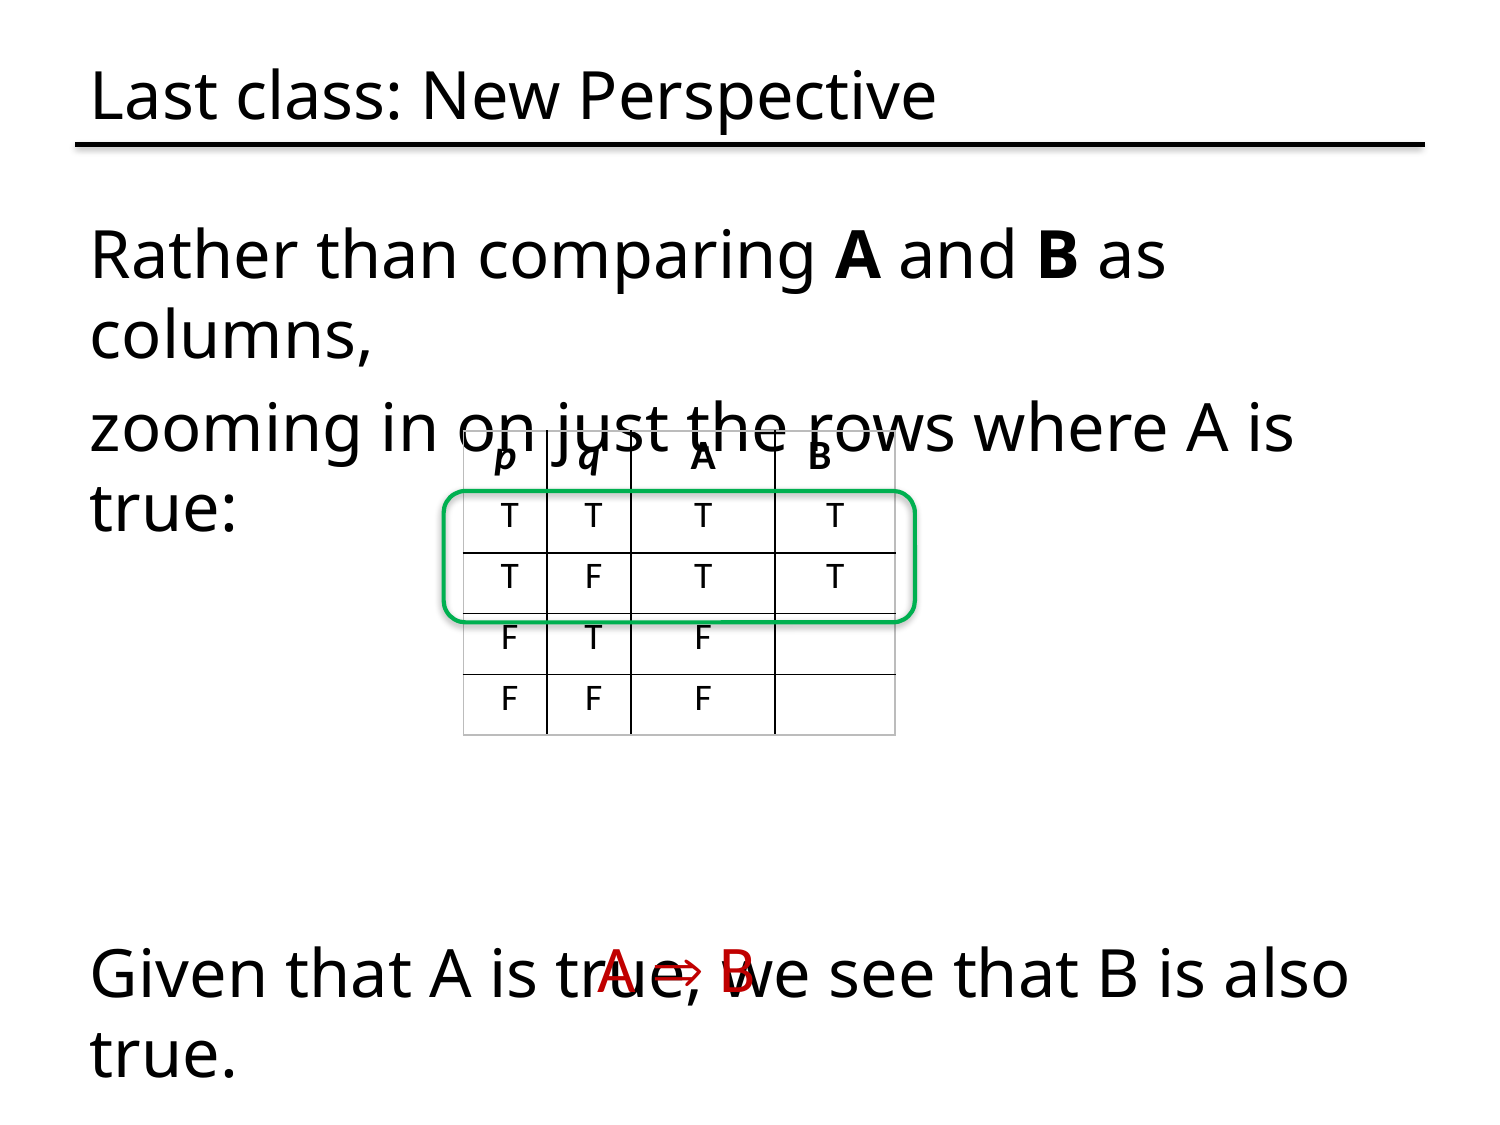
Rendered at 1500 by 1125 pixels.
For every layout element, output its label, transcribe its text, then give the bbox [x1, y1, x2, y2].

table_cell F [632, 633, 774, 674]
table_cell [776, 675, 894, 734]
table_header A [632, 432, 774, 487]
table_header q [548, 432, 630, 487]
table_cell [776, 632, 894, 674]
title Last class: New Perspective [75, 45, 1425, 145]
table_cell F [464, 675, 546, 734]
text_box A ⇒ B [583, 918, 771, 1014]
text_box [441, 488, 918, 625]
table_cell F [464, 633, 546, 674]
table_cell F [548, 675, 630, 734]
table_header p [464, 432, 546, 487]
table_header B [776, 432, 894, 487]
table_cell F [632, 675, 774, 734]
table_cell T [548, 633, 630, 674]
list Rather than comparing A and B as columns, zooming in on just the rows where A is true: Given that A is true, we see that B is also true. [75, 204, 1425, 1048]
